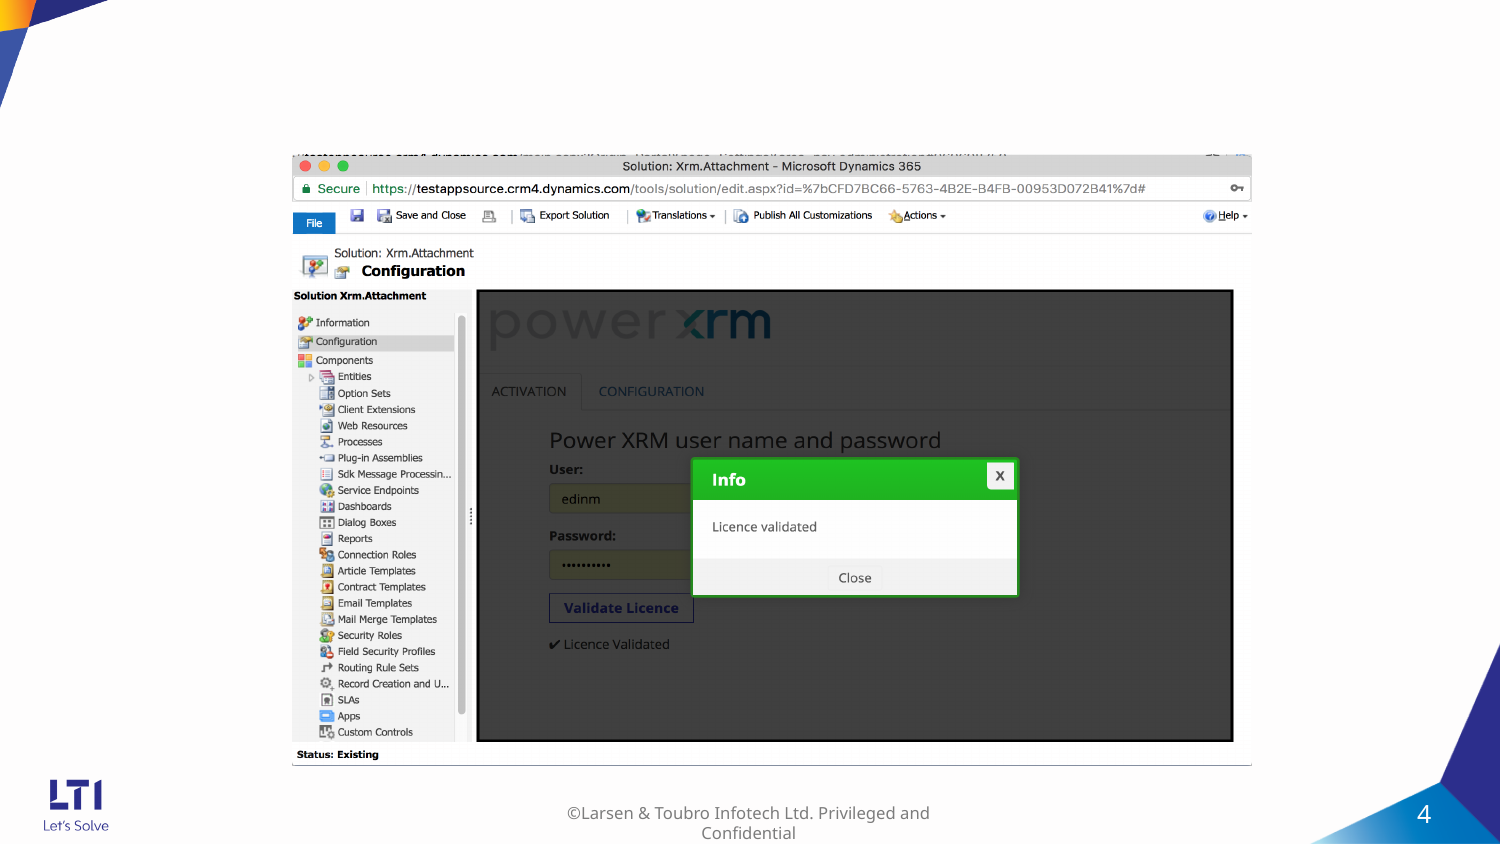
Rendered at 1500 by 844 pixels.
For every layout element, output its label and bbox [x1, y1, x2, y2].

list [292, 153, 1252, 766]
picture [0, 0, 109, 110]
picture [1288, 640, 1500, 844]
picture [33, 771, 119, 839]
